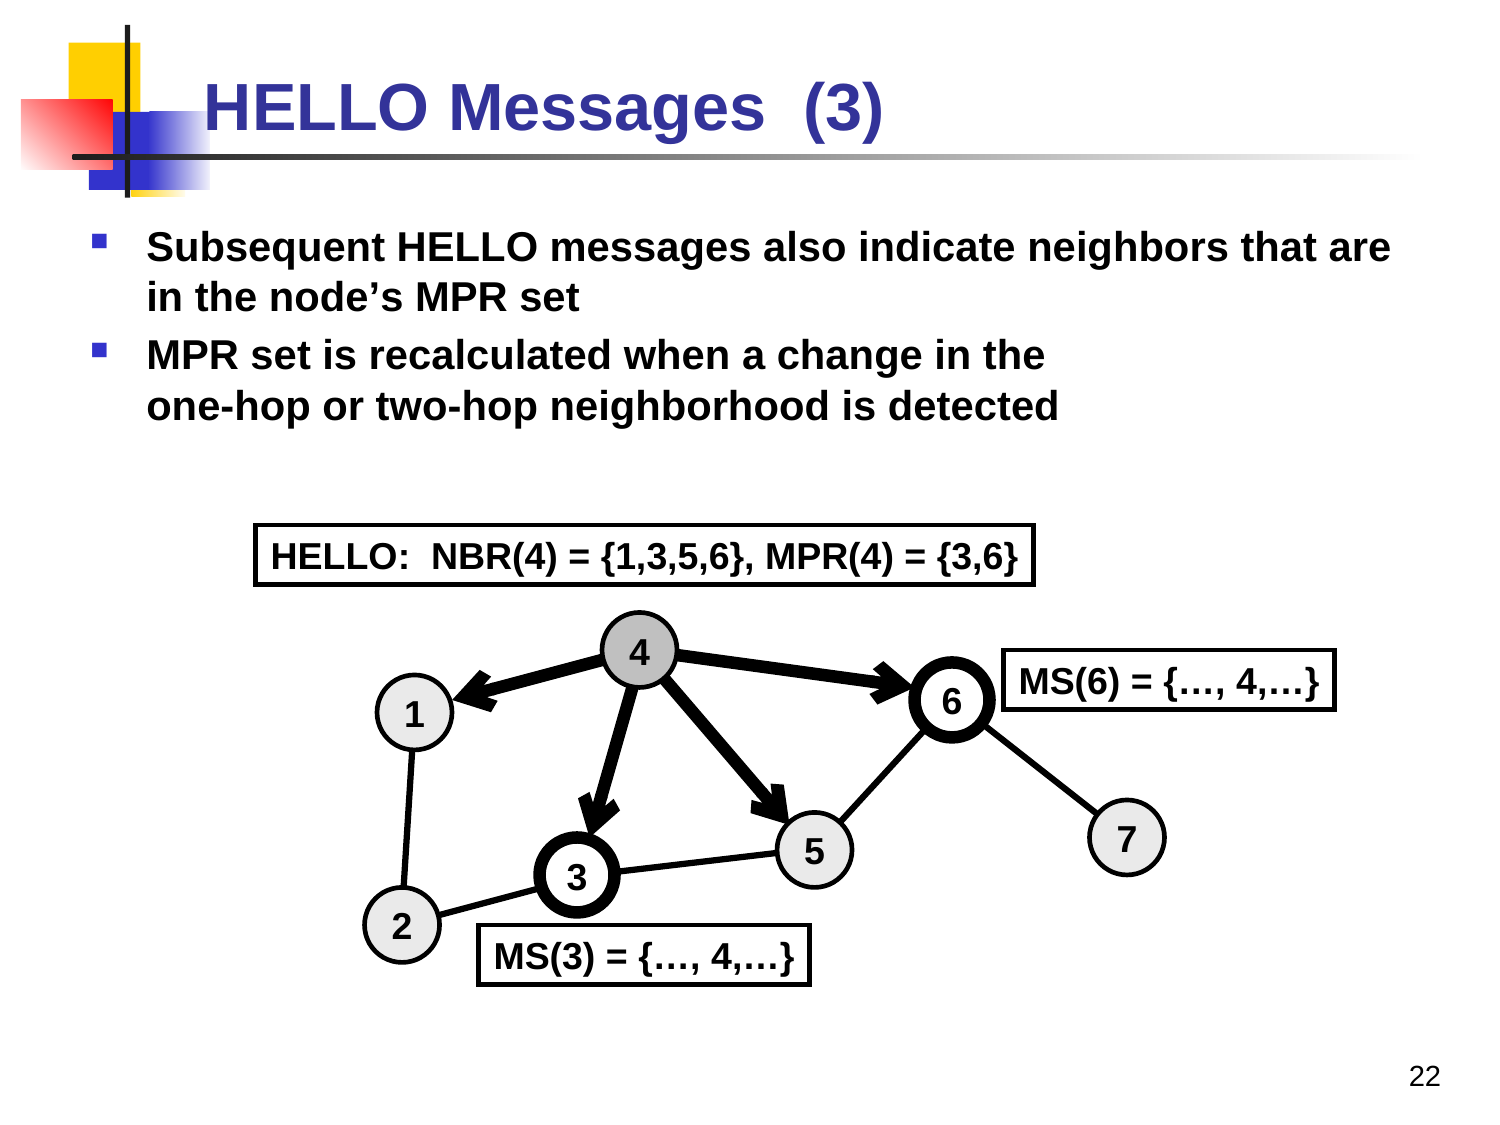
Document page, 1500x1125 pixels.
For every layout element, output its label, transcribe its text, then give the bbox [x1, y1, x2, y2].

title HELLO Messages (3) [188, 26, 1468, 152]
text_box 7 [1089, 799, 1165, 875]
list Subsequent HELLO messages also indicate neighbors that are in the node’s MPR set MPR set is recalculated when a change in the one-hop or two-hop neighborhood is detected [75, 212, 1438, 1063]
text_box [677, 654, 915, 693]
slide_number 22 [1350, 1050, 1500, 1125]
text_box 4 [602, 612, 678, 688]
text_box 6 [914, 662, 990, 738]
text_box 1 [377, 674, 453, 750]
text_box MS(3) = {…, 4,…} [478, 924, 810, 985]
text_box 5 [777, 812, 853, 888]
text_box HELLO: NBR(4) = {1,3,5,6}, MPR(4) = {3,6} [255, 524, 1034, 585]
text_box [452, 659, 603, 704]
text_box 2 [364, 887, 440, 963]
text_box MS(6) = {…, 4,…} [1003, 649, 1335, 710]
text_box 3 [539, 837, 615, 913]
